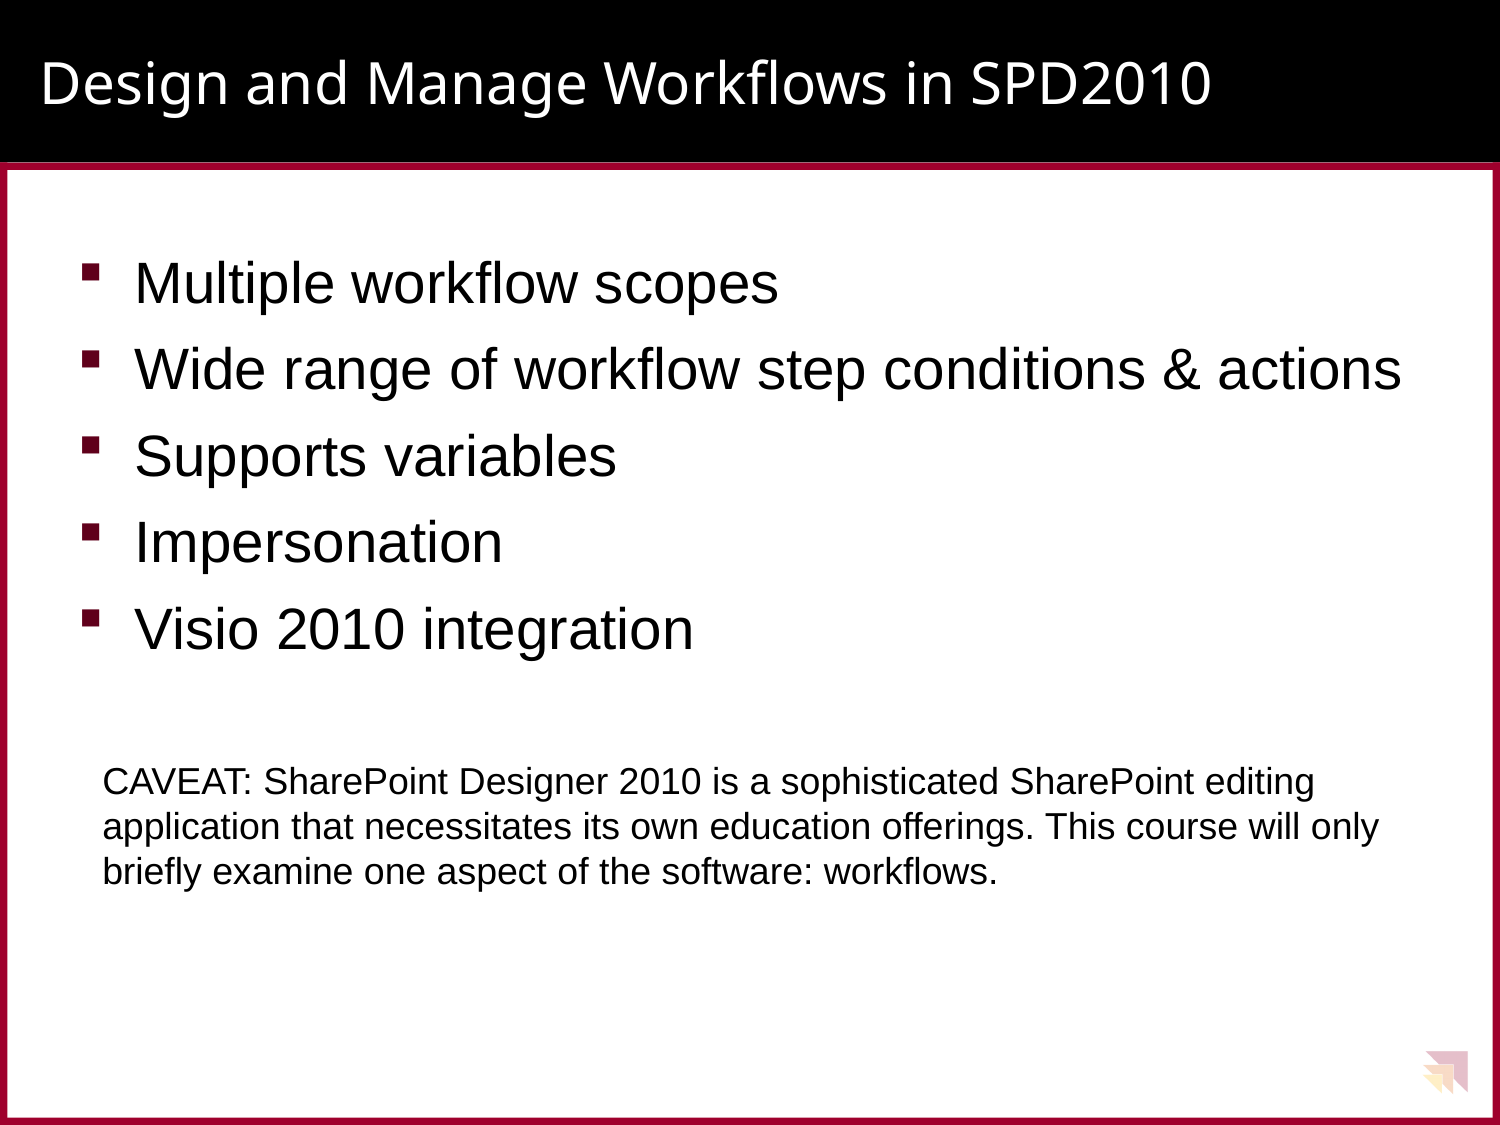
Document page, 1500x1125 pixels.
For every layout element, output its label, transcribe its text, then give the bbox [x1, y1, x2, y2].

title Design and Manage Workflows in SPD2010 [24, 12, 1438, 150]
list Multiple workflow scopes Wide range of workflow step conditions & actions Supports variables Impersonation Visio 2010 integration [62, 237, 1438, 700]
text_box CAVEAT: SharePoint Designer 2010 is a sophisticated SharePoint editing application that necessitates its own education offerings. This course will only briefly examine one aspect of the software: workflows. [87, 749, 1400, 900]
